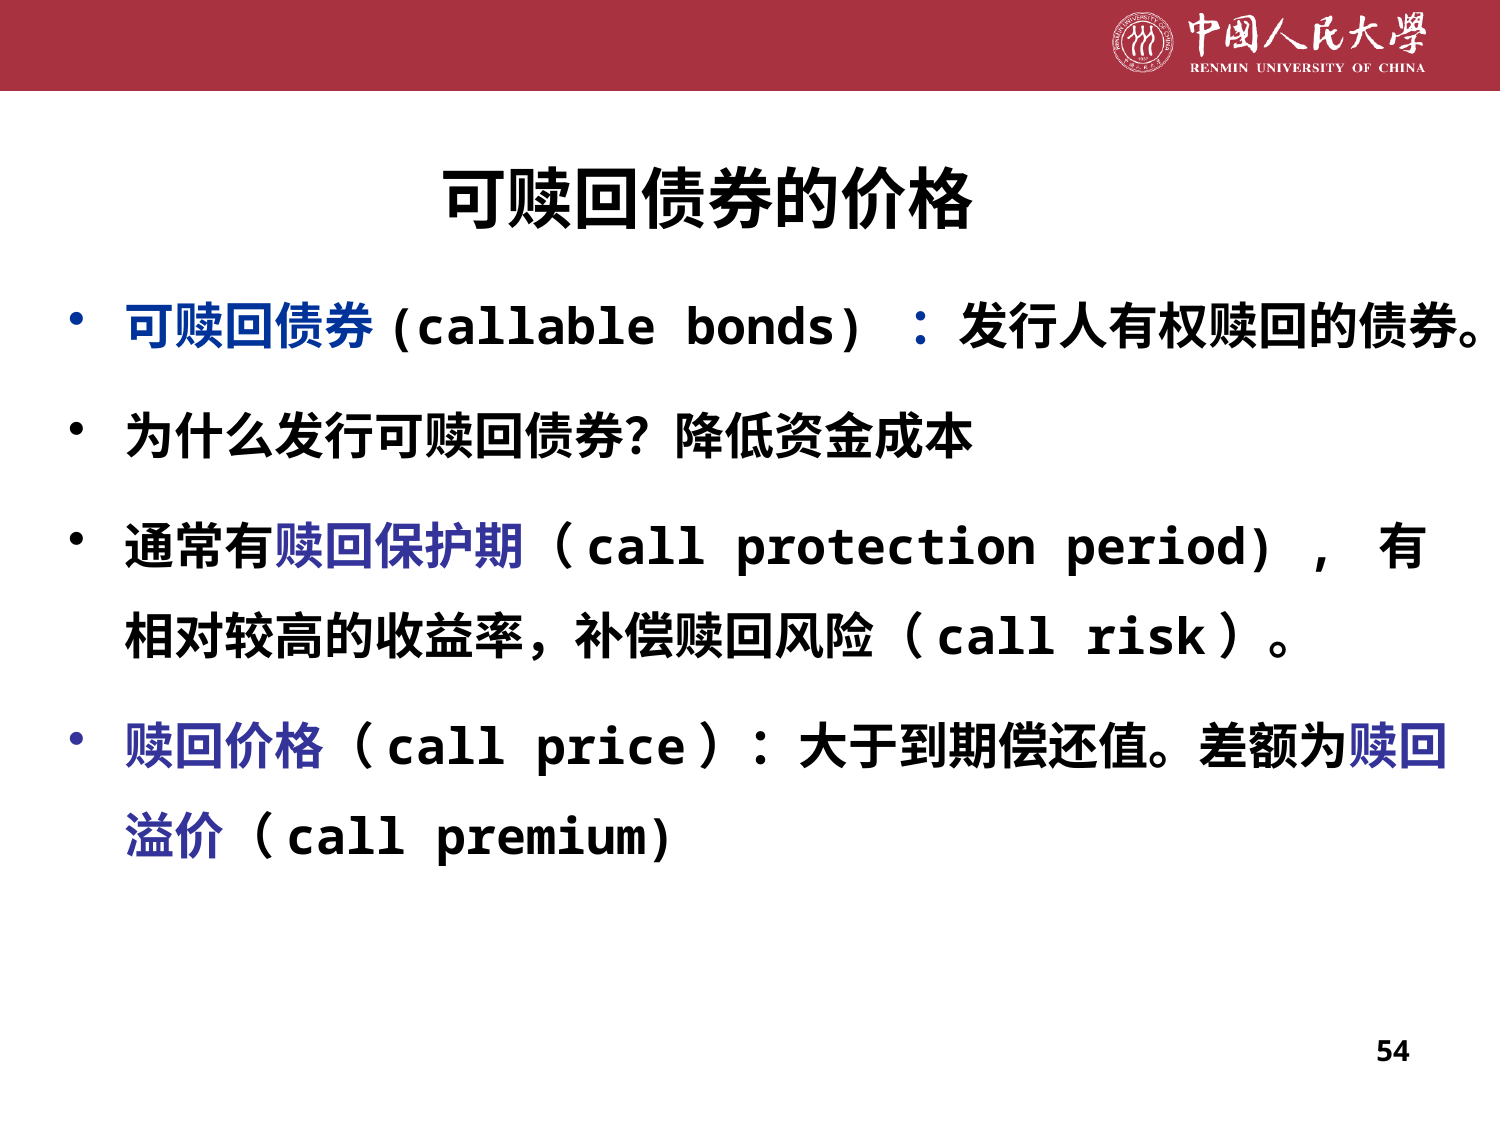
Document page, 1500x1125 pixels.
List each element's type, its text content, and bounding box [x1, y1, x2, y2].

slide_number 54 [1074, 1025, 1425, 1103]
list 可赎回债券(callable bonds) ：发行人有权赎回的债券。 为什么发行可赎回债券？降低资金成本 通常有赎回保护期（call protection period) , 有相对较高的收益率，补偿赎回风险（call risk）。 赎回价格（call price）：大于到期偿还值。差额为赎回溢价（call premium) [53, 256, 1483, 1025]
picture [0, 0, 1500, 91]
title 可赎回债券的价格 [88, 149, 1326, 256]
